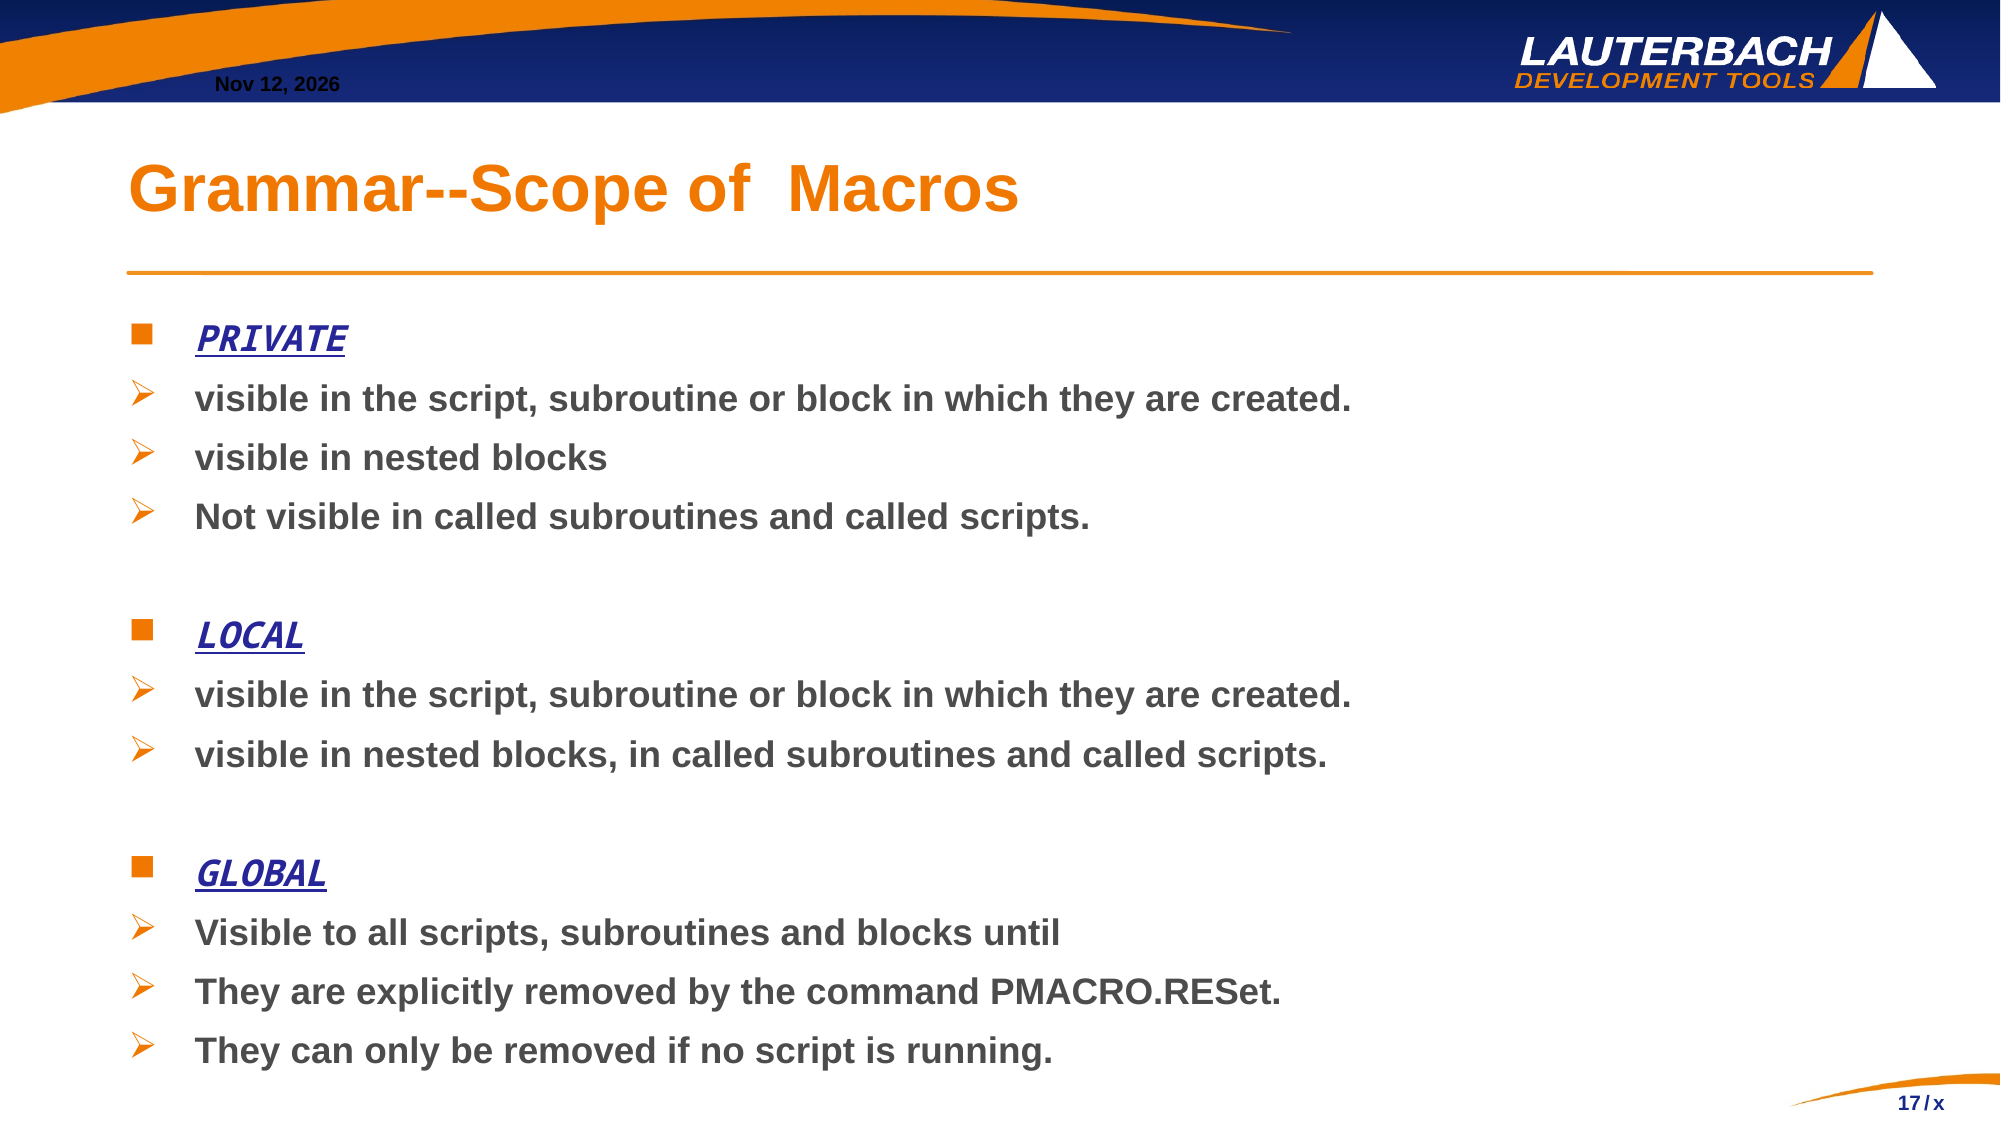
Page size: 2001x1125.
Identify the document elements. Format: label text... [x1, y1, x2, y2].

picture [1769, 1059, 2000, 1120]
picture [0, 0, 2001, 137]
list PRIVATE visible in the script, subroutine or block in which they are created. visible in nested blocks Not visible in called subroutines and called scripts. LOCAL visible in the script, subroutine or block in which they are created. visible in nested blocks, in called subroutines and called scripts. GLOBAL Visible to all scripts, subroutines and blocks until They are explicitly removed by the command PMACRO.RESet. They can only be removed if no script is running. [128, 315, 1879, 1083]
title Grammar--Scope of Macros [128, 155, 1772, 223]
